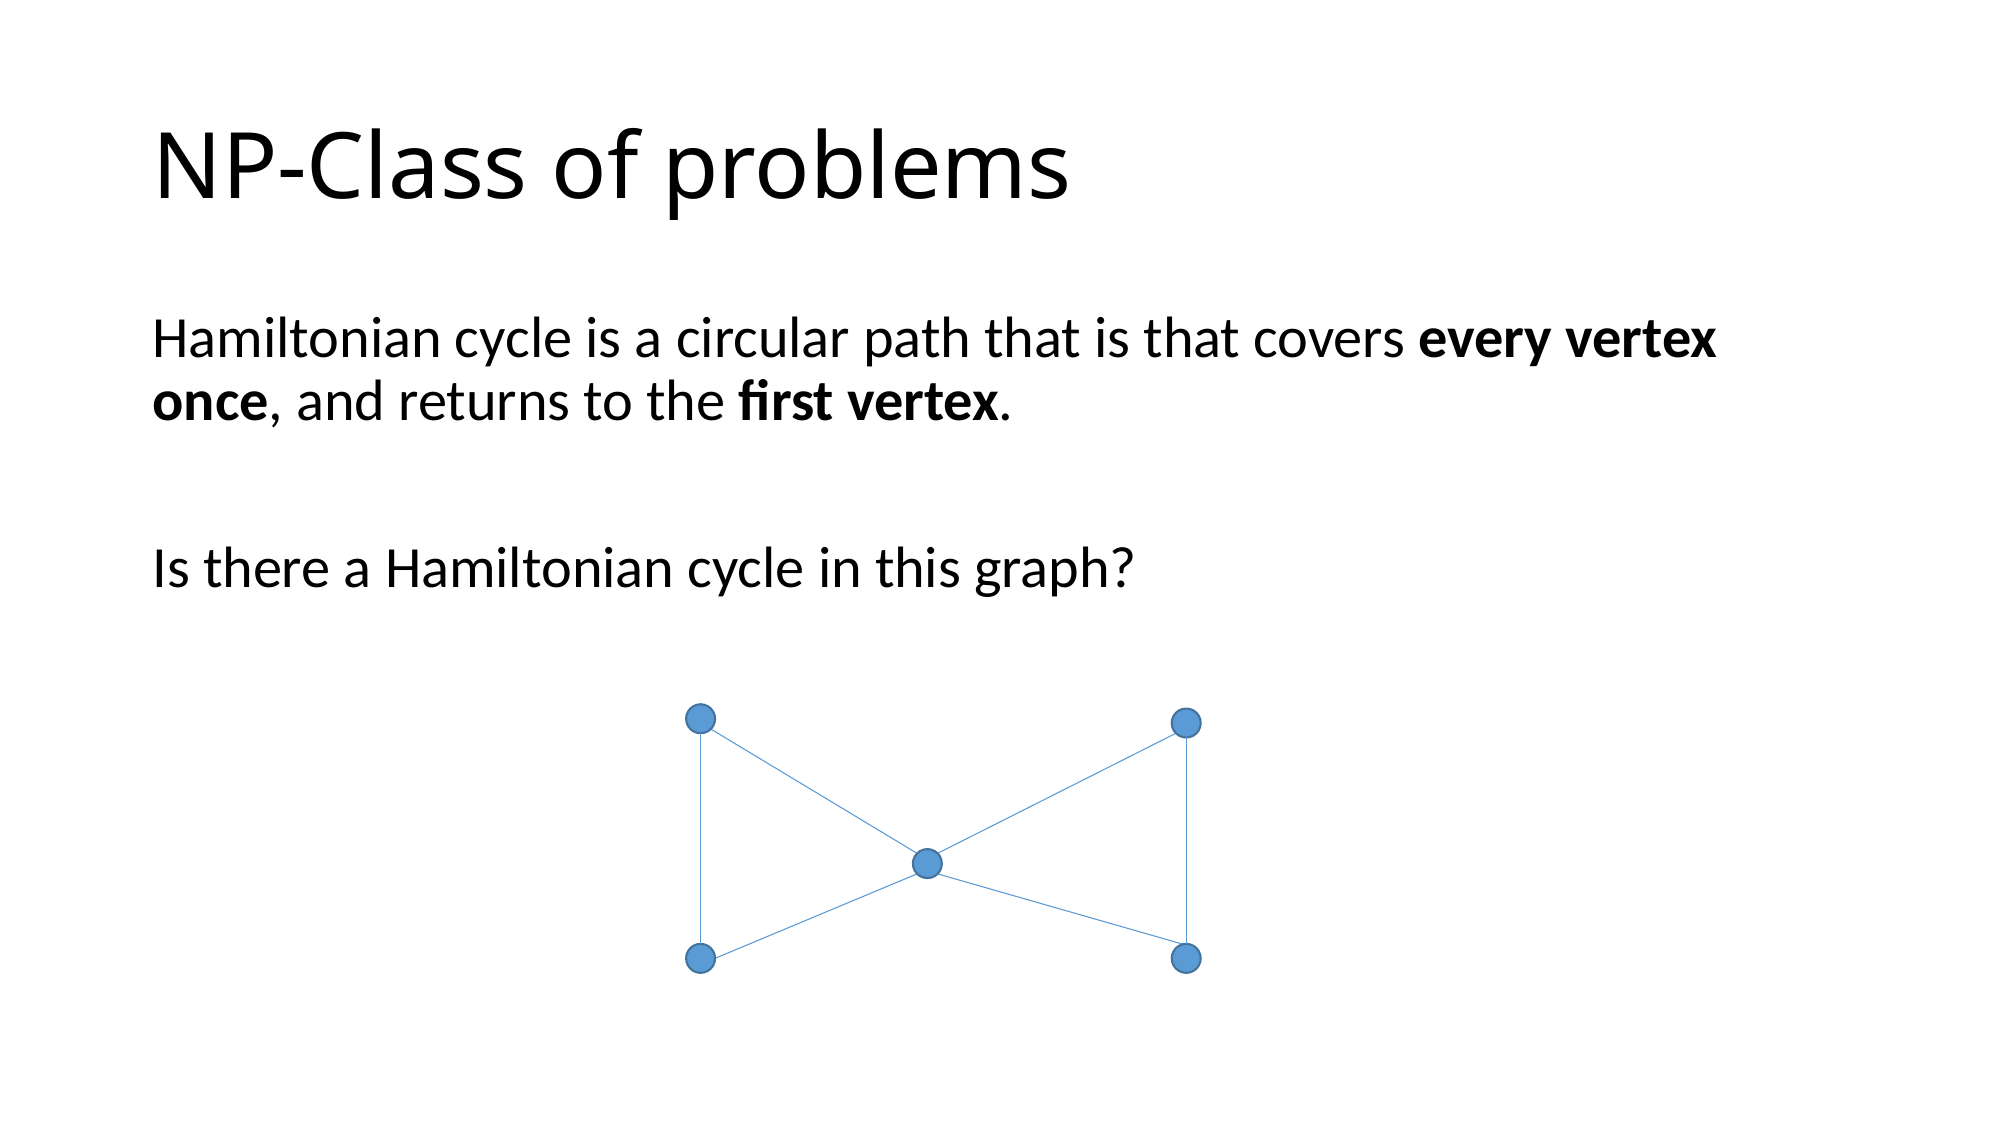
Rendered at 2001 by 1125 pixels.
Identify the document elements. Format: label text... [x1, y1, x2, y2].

list Hamiltonian cycle is a circular path that is that covers every vertex once, and returns to the first vertex. Is there a Hamiltonian cycle in this graph? [137, 299, 1863, 1014]
text_box [1170, 707, 1202, 739]
text_box [685, 942, 717, 974]
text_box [710, 728, 917, 854]
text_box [937, 873, 1197, 948]
text_box [685, 703, 717, 735]
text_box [937, 733, 1176, 854]
title NP-Class of problems [137, 59, 1863, 278]
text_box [715, 873, 917, 959]
text_box [911, 848, 943, 880]
text_box [1170, 947, 1202, 974]
